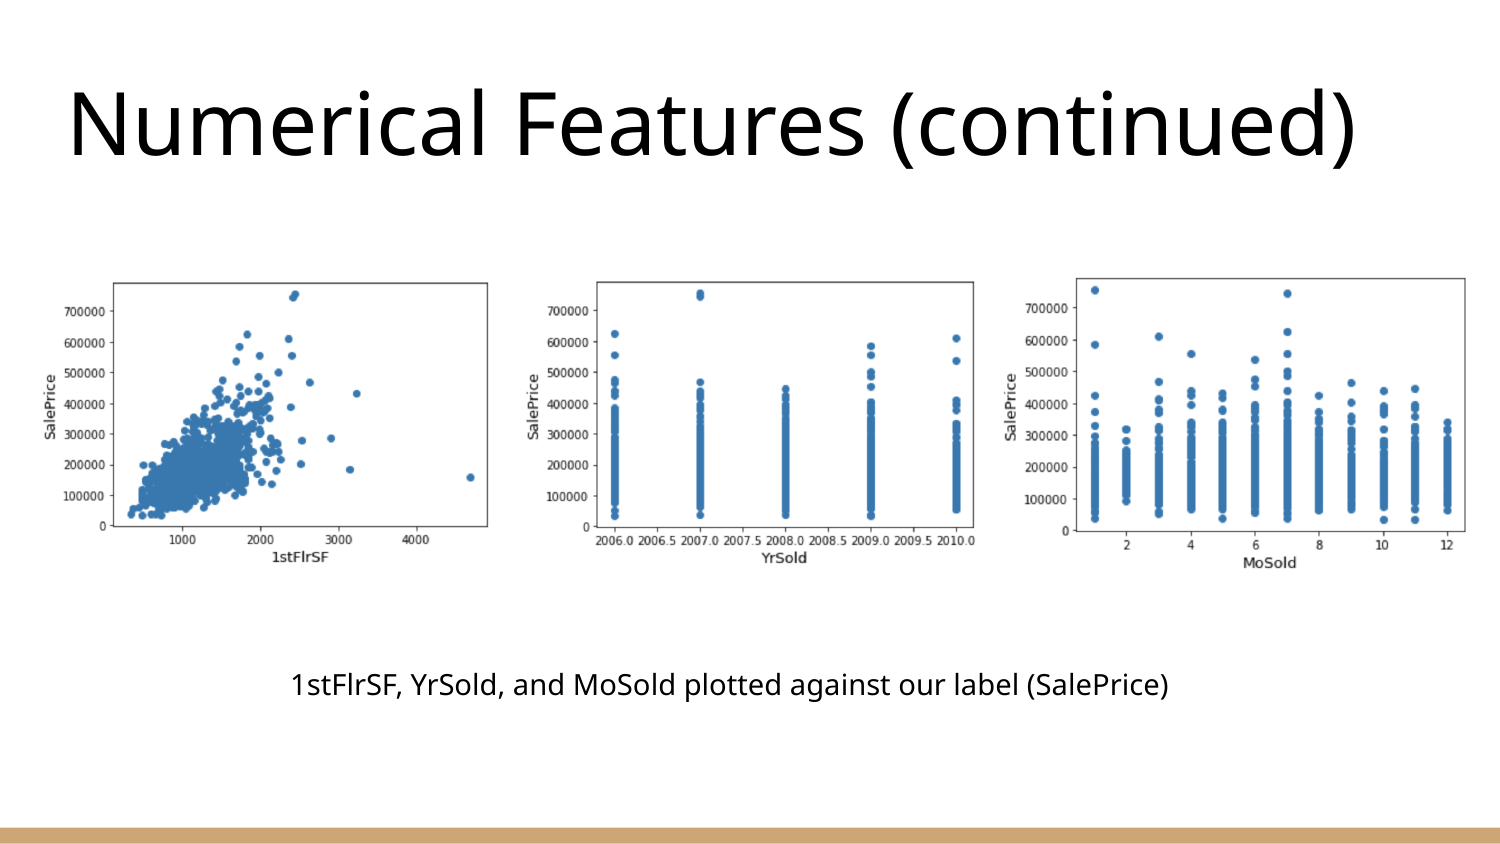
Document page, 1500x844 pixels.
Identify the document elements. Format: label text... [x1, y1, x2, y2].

list 1stFlrSF, YrSold, and MoSold plotted against our label (SalePrice) [275, 646, 1225, 725]
picture [35, 274, 496, 570]
title Numerical Features (continued) [51, 51, 1449, 189]
picture [995, 272, 1474, 578]
picture [518, 274, 982, 570]
